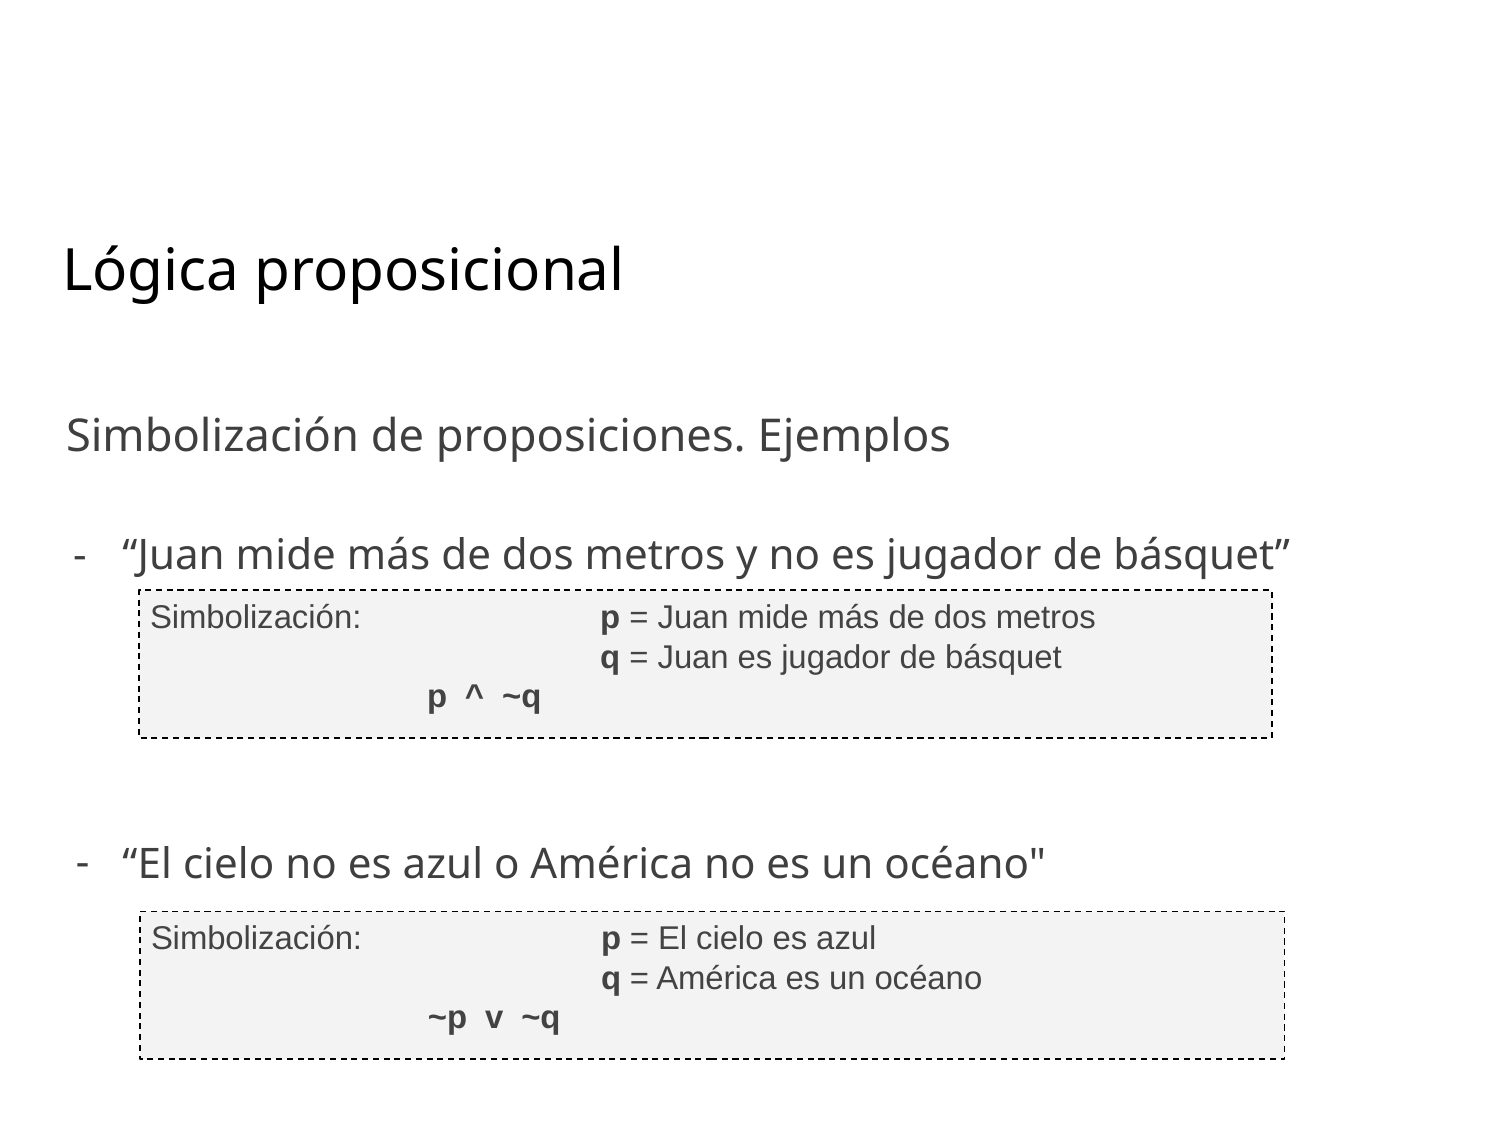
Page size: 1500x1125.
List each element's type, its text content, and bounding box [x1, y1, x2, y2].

title Lógica proposicional [51, 213, 1449, 308]
text_box Simbolización: p = El cielo es azul q = América es un océano ~p v ~q [139, 911, 1285, 1059]
text_box Simbolización: p = Juan mide más de dos metros q = Juan es jugador de básquet p ^ ~q [139, 590, 1273, 738]
list Simbolización de proposiciones. Ejemplos “Juan mide más de dos metros y no es jugador de básquet” “El cielo no es azul o América no es un océano" [51, 391, 1361, 937]
